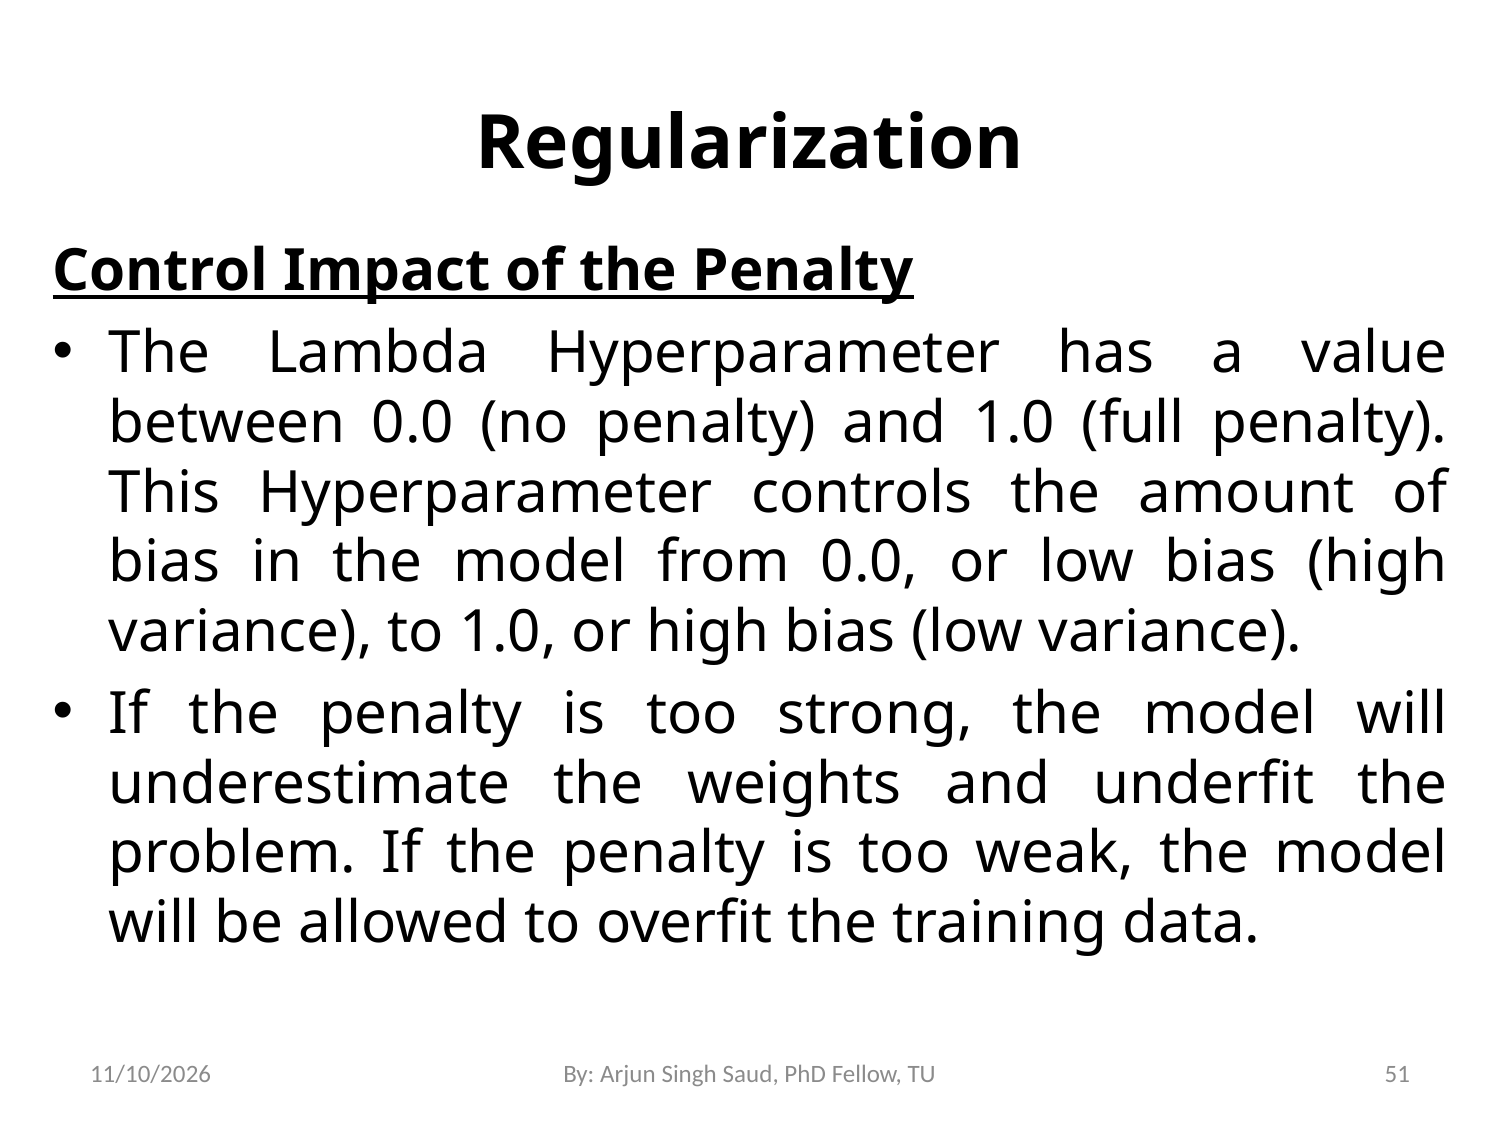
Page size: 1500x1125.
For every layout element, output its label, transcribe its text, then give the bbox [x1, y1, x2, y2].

title Regularization [75, 45, 1425, 224]
footer By: Arjun Singh Saud, PhD Fellow, TU [512, 1042, 988, 1103]
list Control Impact of the Penalty The Lambda Hyperparameter has a value between 0.0 (no penalty) and 1.0 (full penalty). This Hyperparameter controls the amount of bias in the model from 0.0, or low bias (high variance), to 1.0, or high bias (low variance). If the penalty is too strong, the model will underestimate the weights and underfit the problem. If the penalty is too weak, the model will be allowed to overfit the training data. [37, 224, 1463, 1038]
slide_number 51 [1074, 1042, 1425, 1103]
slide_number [75, 1042, 425, 1103]
